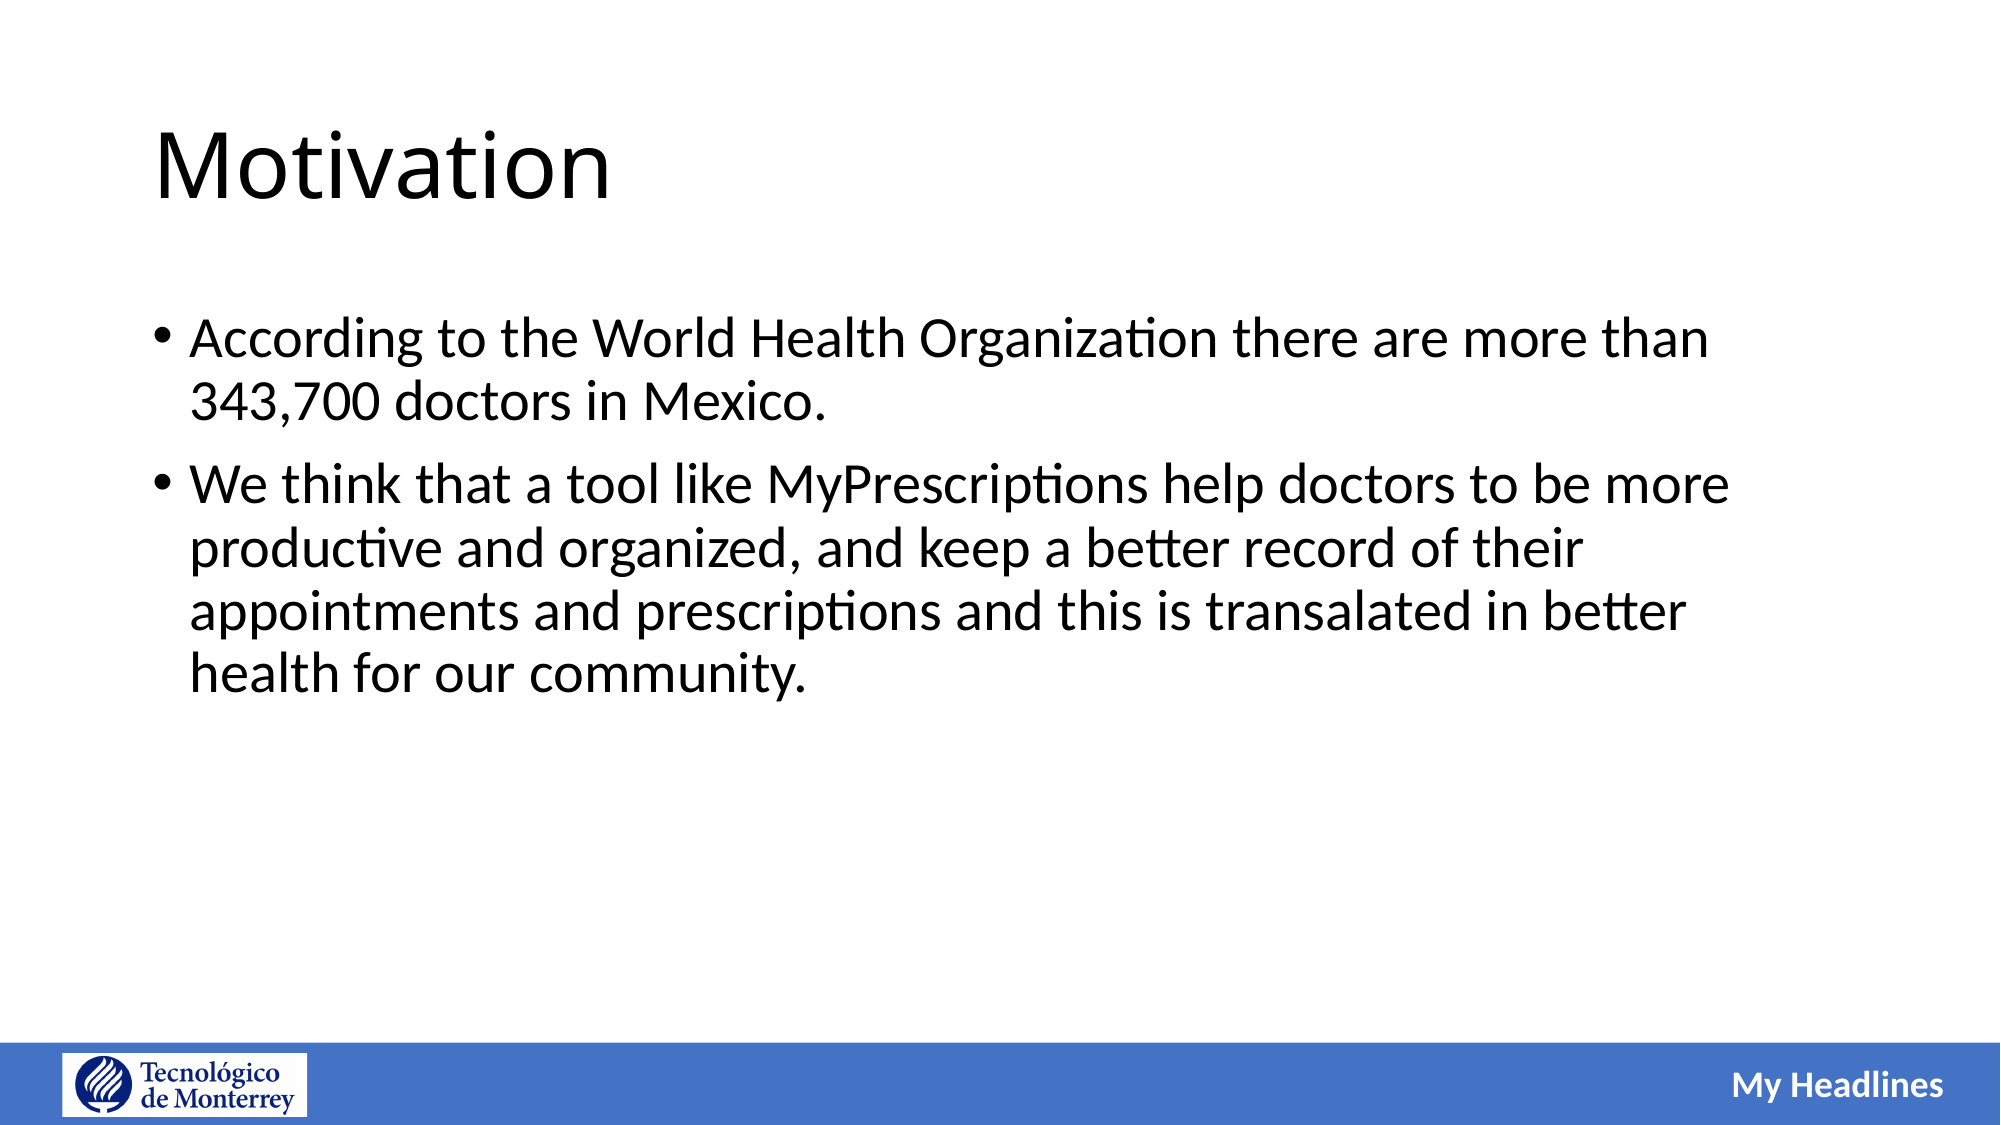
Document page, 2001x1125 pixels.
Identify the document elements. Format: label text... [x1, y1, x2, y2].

title Motivation [137, 59, 1863, 278]
list According to the World Health Organization there are more than 343,700 doctors in Mexico. We think that a tool like MyPrescriptions help doctors to be more productive and organized, and keep a better record of their appointments and prescriptions and this is transalated in better health for our community. [137, 299, 1863, 1014]
picture [62, 1053, 308, 1117]
